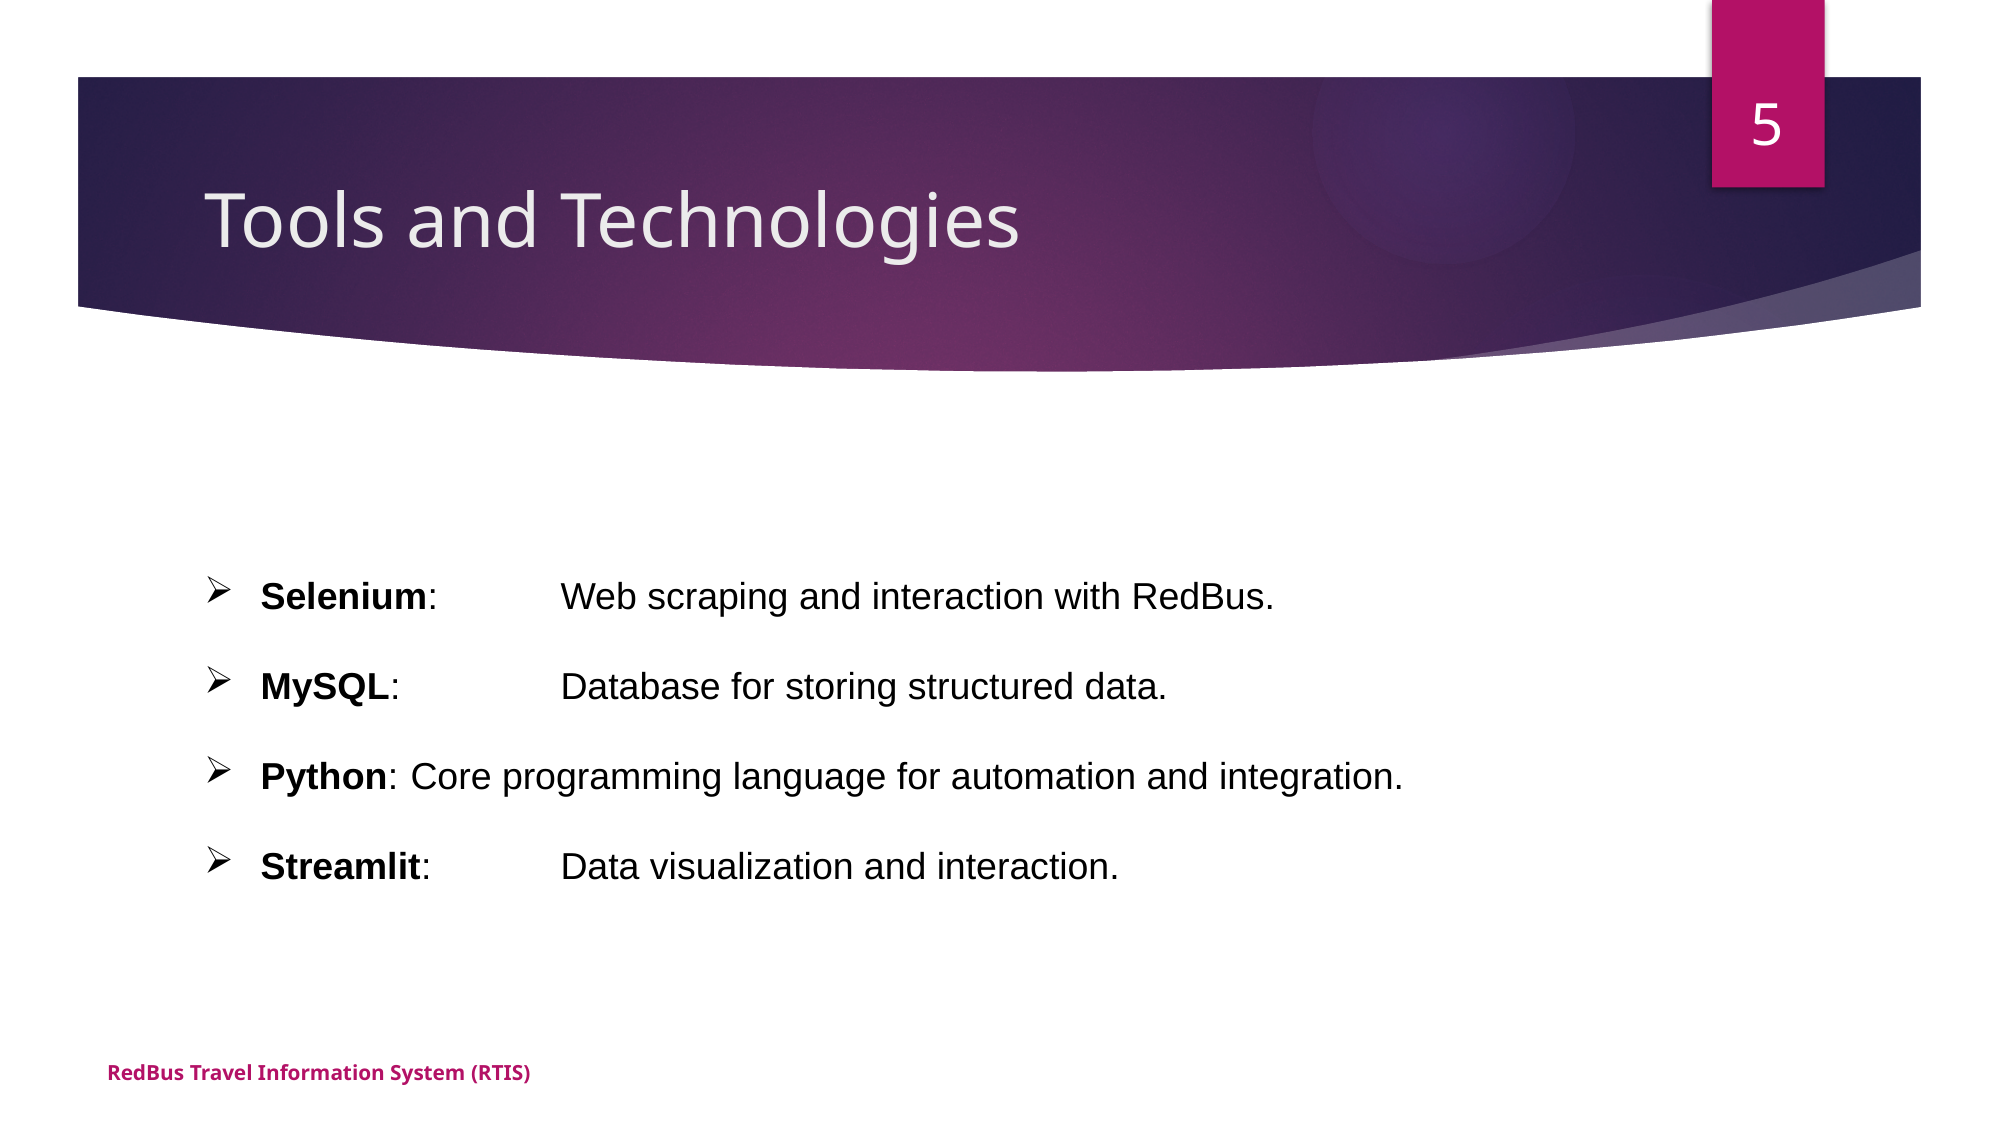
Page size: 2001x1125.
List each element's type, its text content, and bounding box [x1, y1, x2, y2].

title Tools and Technologies [189, 159, 1627, 276]
footer RedBus Travel Information System (RTIS) [92, 1048, 726, 1099]
slide_number 5 [1698, 48, 1836, 175]
list Selenium: Web scraping and interaction with RedBus. MySQL: Database for storing structured data. Python: Core programming language for automation and integration. Streamlit: Data visualization and interaction. [189, 380, 1529, 1034]
